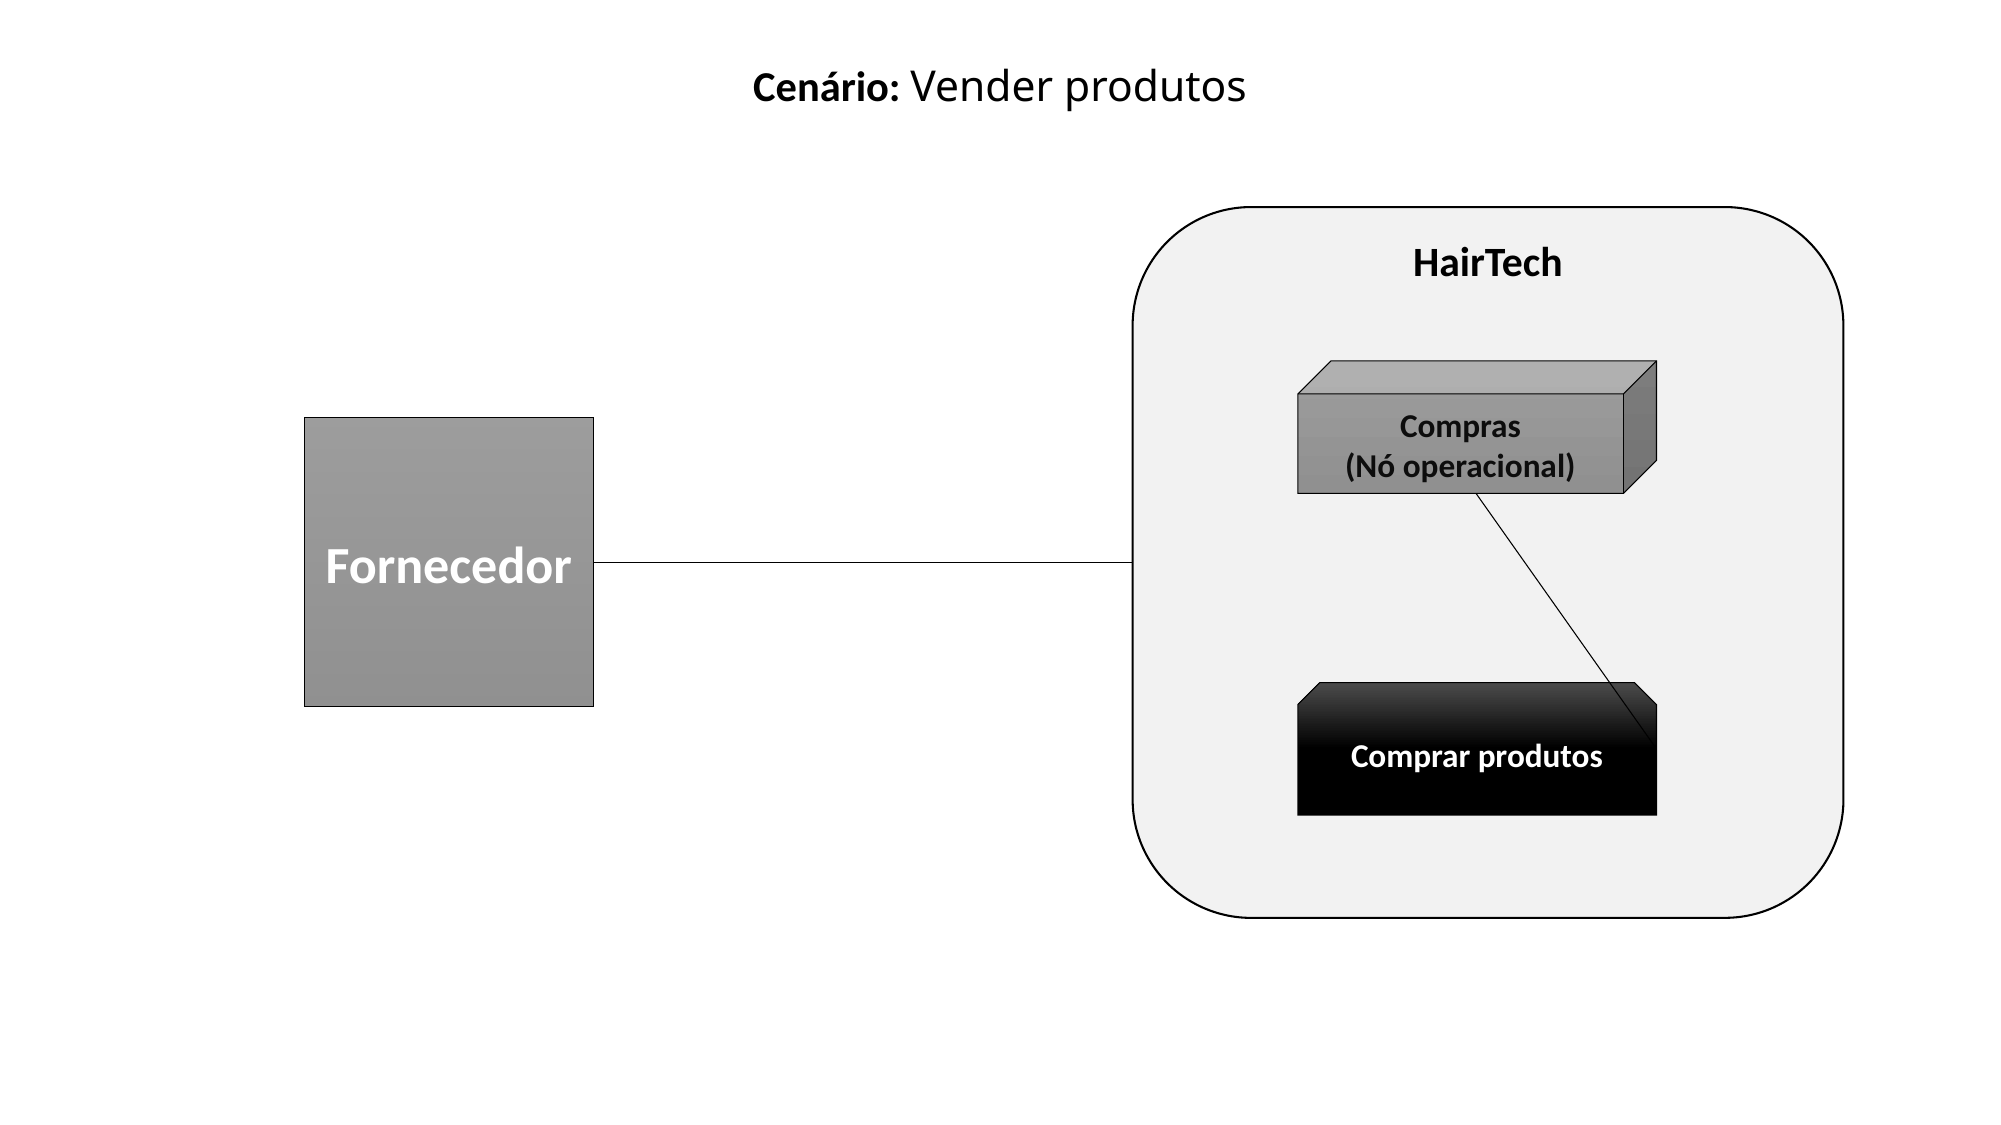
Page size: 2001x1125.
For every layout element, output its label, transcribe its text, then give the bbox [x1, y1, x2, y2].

text_box Cenário: Vender produtos [716, 57, 1284, 140]
text_box [1131, 206, 1845, 919]
text_box Fornecedor [304, 417, 594, 707]
text_box HairTech [1223, 227, 1753, 293]
text_box Compras (Nó operacional) [1297, 360, 1658, 494]
text_box Comprar produtos [1297, 682, 1658, 816]
